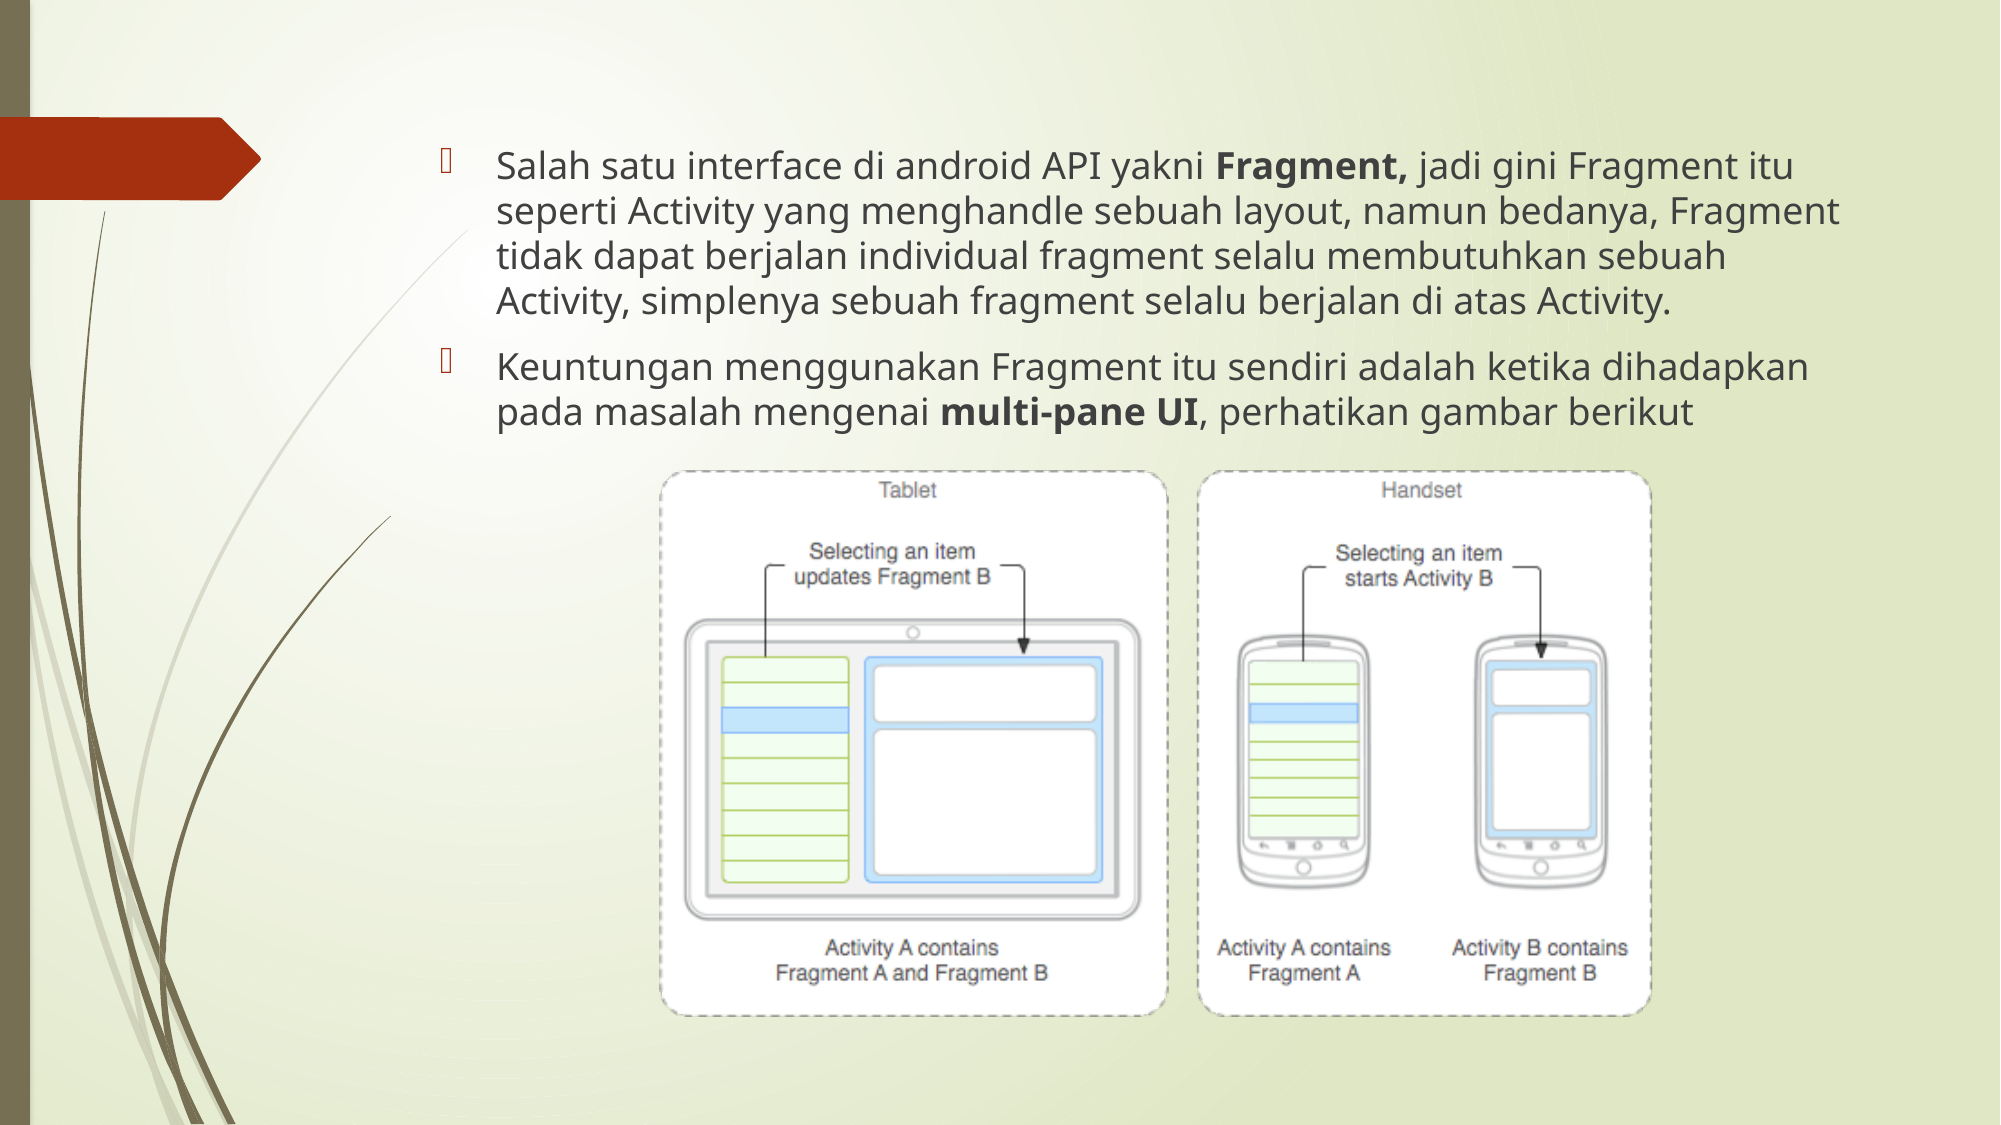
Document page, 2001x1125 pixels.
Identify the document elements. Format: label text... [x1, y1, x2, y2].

list Salah satu interface di android API yakni Fragment, jadi gini Fragment itu seperti Activity yang menghandle sebuah layout, namun bedanya, Fragment tidak dapat berjalan individual fragment selalu membutuhkan sebuah Activity, simplenya sebuah fragment selalu berjalan di atas Activity. Keuntungan menggunakan Fragment itu sendiri adalah ketika dihadapkan pada masalah mengenai multi-pane UI, perhatikan gambar berikut [424, 134, 1888, 1046]
picture [648, 444, 1664, 1026]
